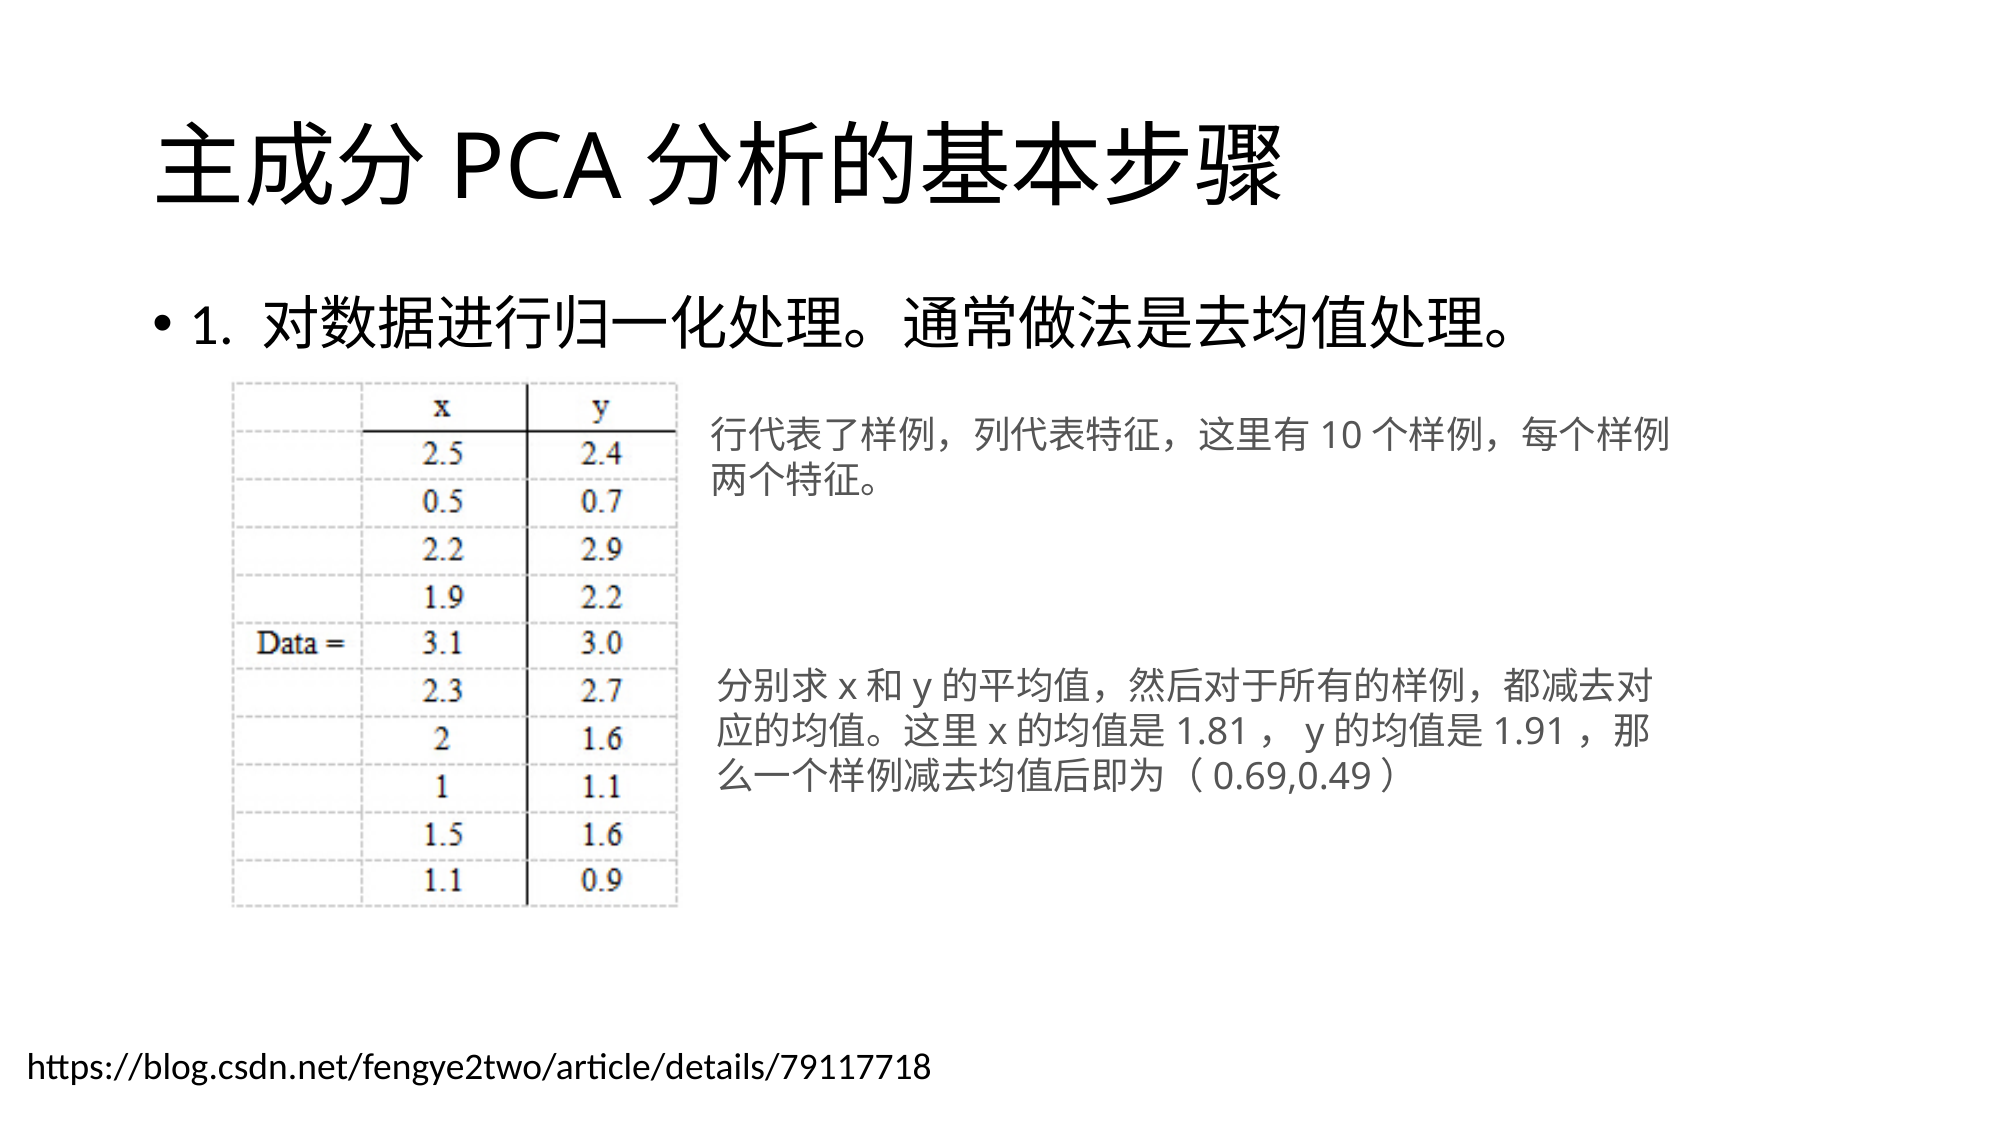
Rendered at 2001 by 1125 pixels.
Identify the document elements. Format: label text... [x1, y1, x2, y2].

text_box 分别求x和y的平均值，然后对于所有的样例，都减去对应的均值。这里x的均值是1.81，y的均值是1.91，那么一个样例减去均值后即为（0.69,0.49） [701, 655, 1702, 805]
title 主成分PCA分析的基本步骤 [137, 59, 1863, 278]
list 1. 对数据进行归一化处理。通常做法是去均值处理。 [137, 286, 1863, 1001]
text_box 行代表了样例，列代表特征，这里有10个样例，每个样例两个特征。 [695, 403, 1708, 509]
picture [228, 376, 683, 911]
text_box https://blog.csdn.net/fengye2two/article/details/79117718 [11, 1034, 948, 1095]
